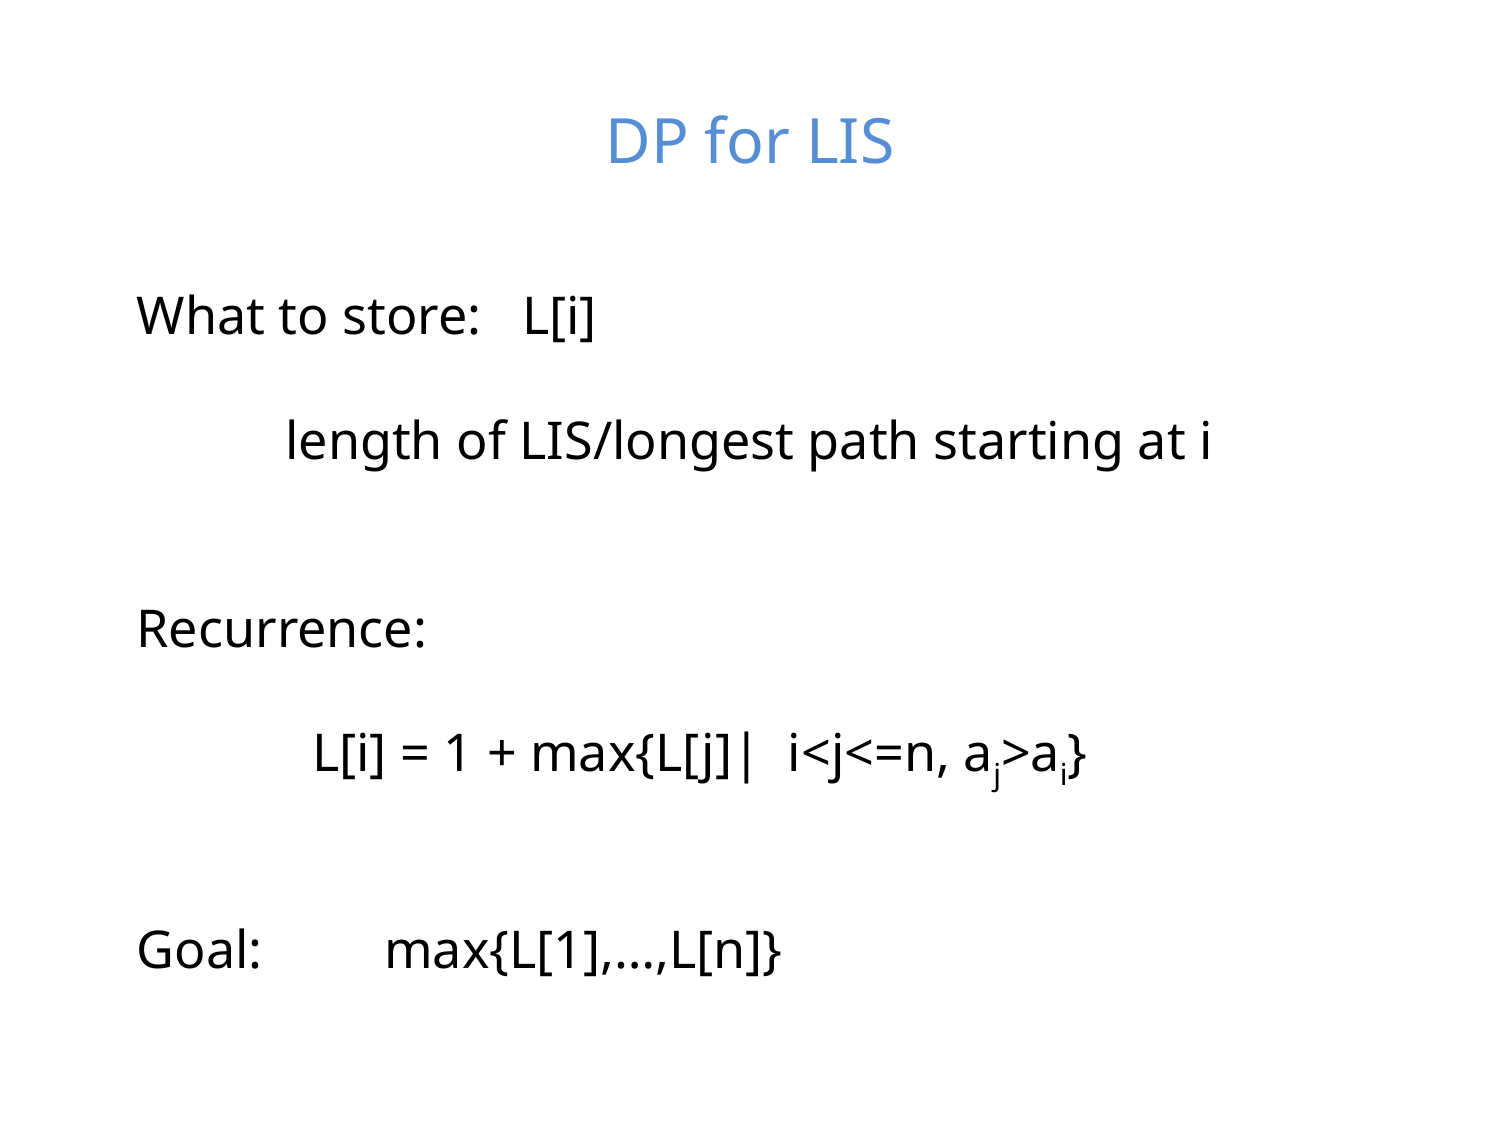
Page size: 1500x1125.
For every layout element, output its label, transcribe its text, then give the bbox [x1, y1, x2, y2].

title DP for LIS [75, 37, 1425, 241]
text_box What to store: L[i] length of LIS/longest path starting at i Recurrence: L[i] = 1 + max{L[j]| i<j<=n, aj>ai} Goal: max{L[1],…,L[n]} [122, 275, 1425, 986]
